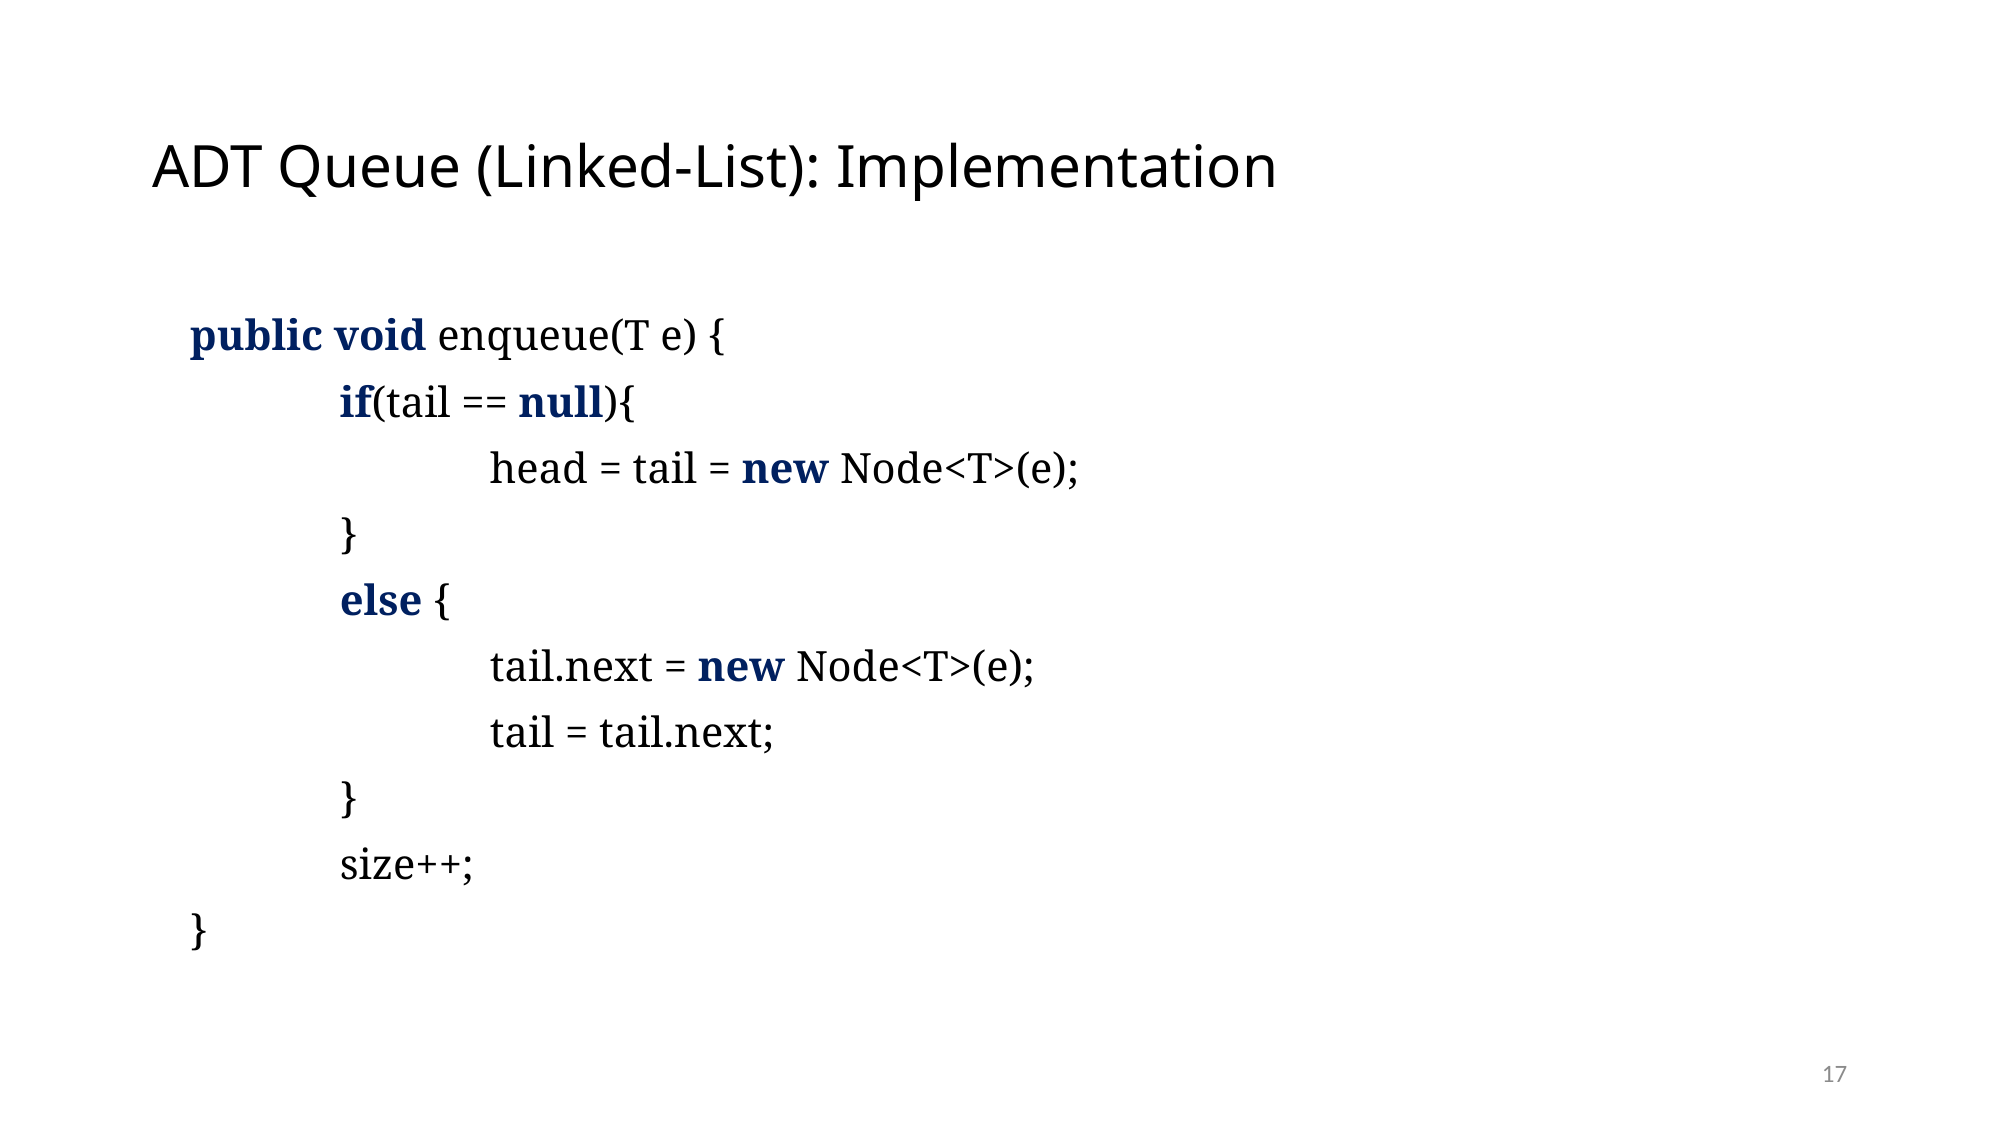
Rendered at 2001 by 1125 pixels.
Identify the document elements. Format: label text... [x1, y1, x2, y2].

title ADT Queue (Linked-List): Implementation [137, 59, 1863, 278]
slide_number 17 [1412, 1042, 1863, 1103]
list public void enqueue(T e) { if(tail == null){ head = tail = new Node<T>(e); } else { tail.next = new Node<T>(e); tail = tail.next; } size++; } [137, 299, 1863, 1014]
